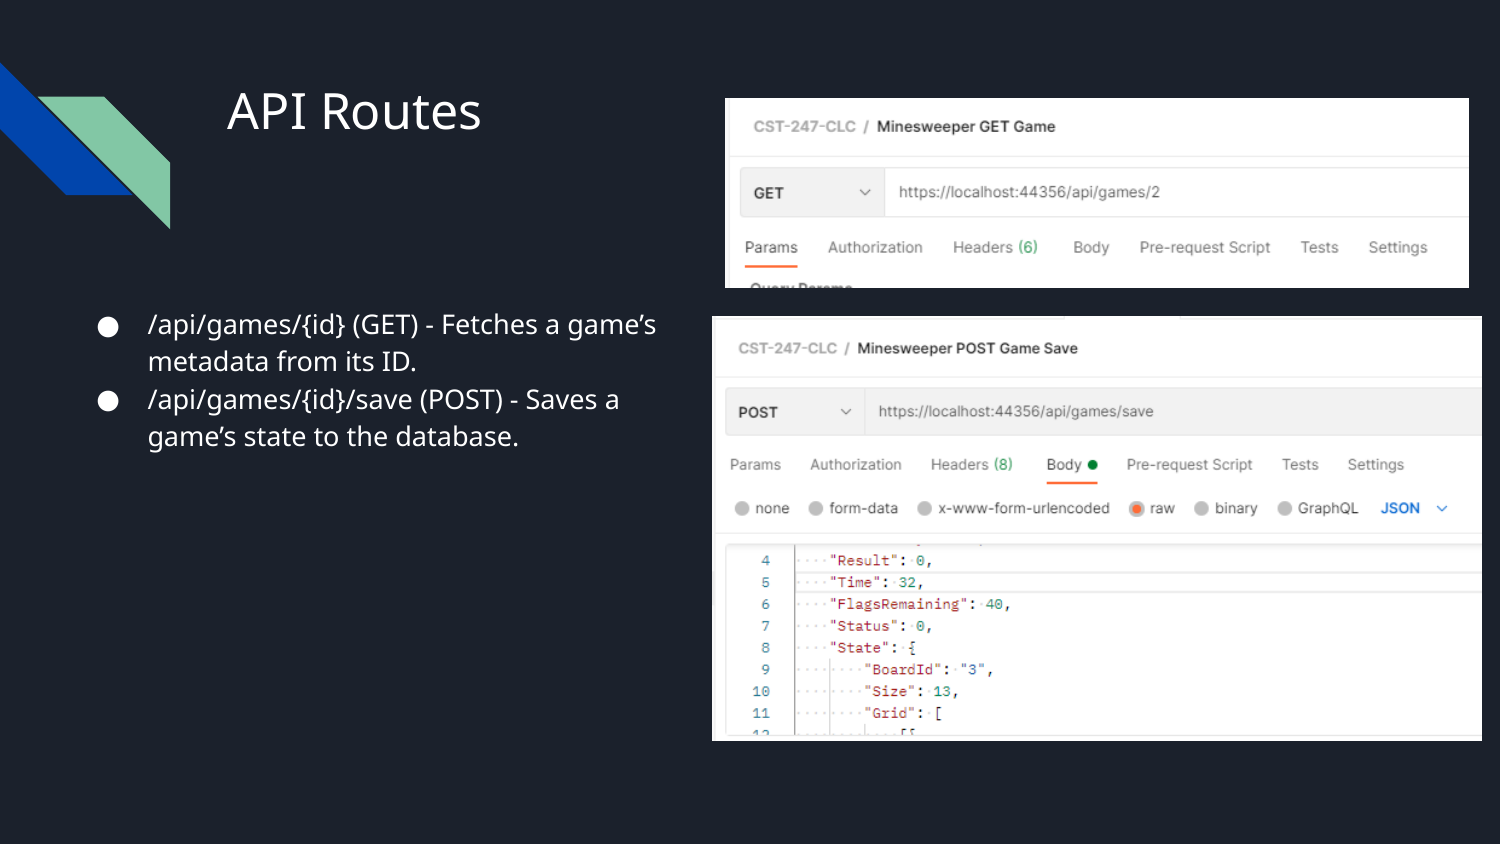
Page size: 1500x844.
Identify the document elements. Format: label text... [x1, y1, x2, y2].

title API Routes [212, 64, 836, 310]
list /api/games/{id} (GET) - Fetches a game’s metadata from its ID. /api/games/{id}/save (POST) - Saves a game’s state to the database. [57, 287, 681, 685]
picture [725, 98, 1470, 289]
picture [712, 316, 1482, 741]
